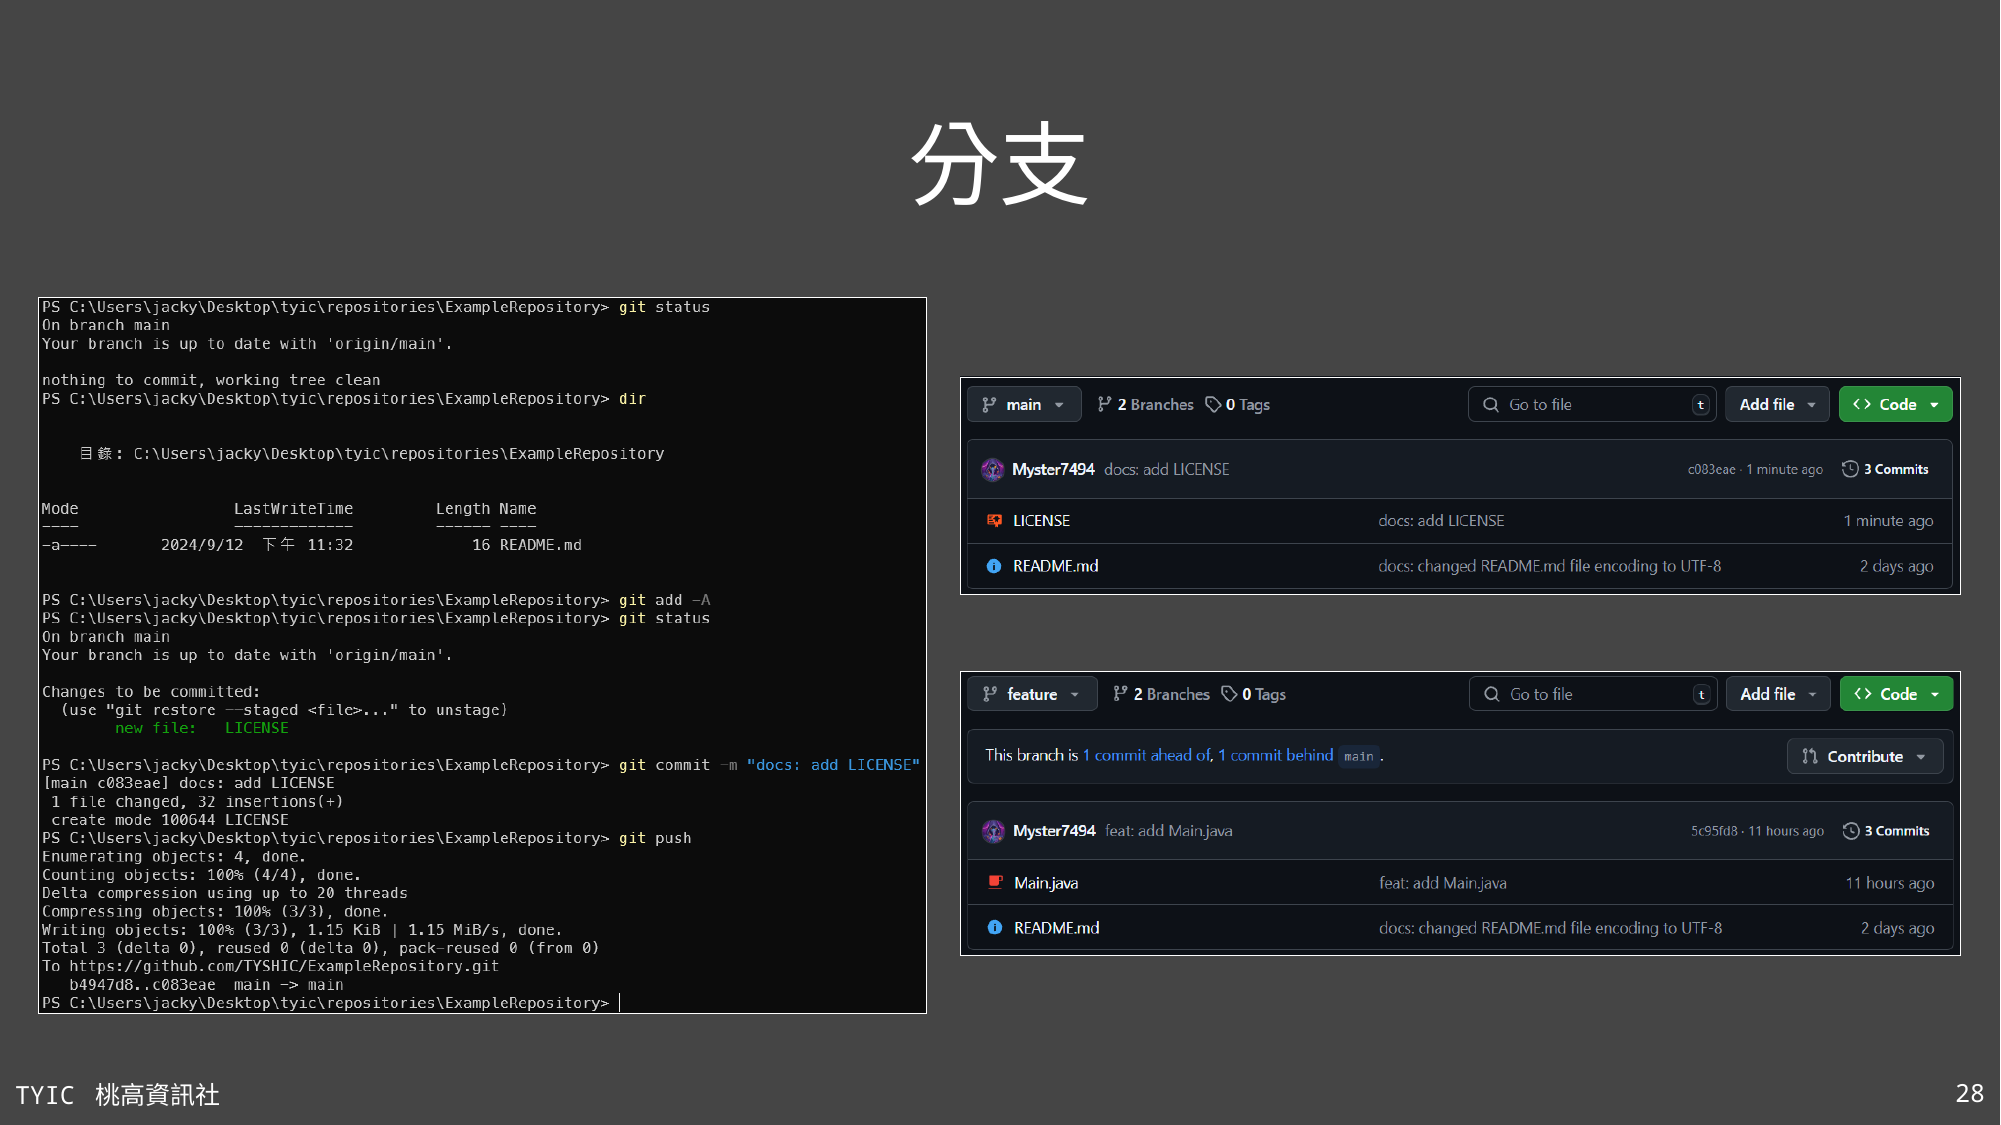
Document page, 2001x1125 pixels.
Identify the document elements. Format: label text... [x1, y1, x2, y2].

picture [959, 671, 1961, 956]
title 分支 [137, 59, 1863, 278]
picture [959, 376, 1961, 595]
picture [38, 297, 927, 1014]
